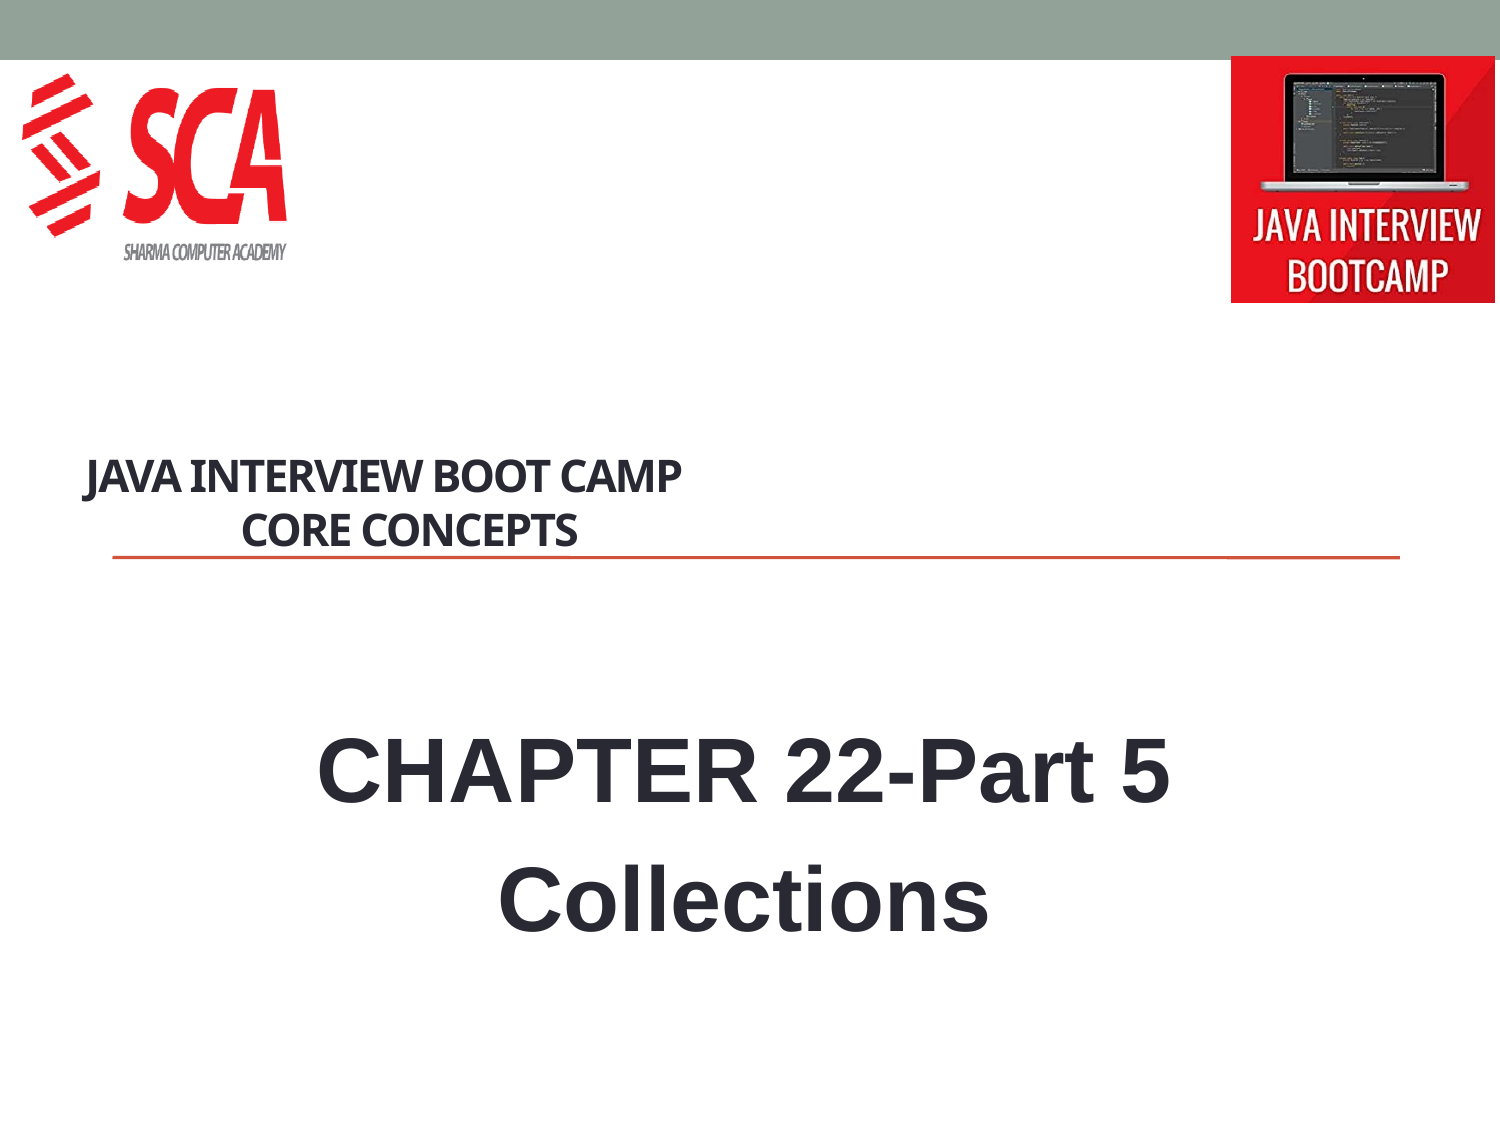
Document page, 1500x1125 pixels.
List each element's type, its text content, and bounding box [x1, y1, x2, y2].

title JAVA Java Interview boot camp Core concepts [70, 384, 1417, 563]
picture [11, 66, 292, 268]
picture [1230, 56, 1495, 303]
subtitle Lecture 20 CHAPTER 22-Part 5 Collections [219, 575, 1270, 1012]
